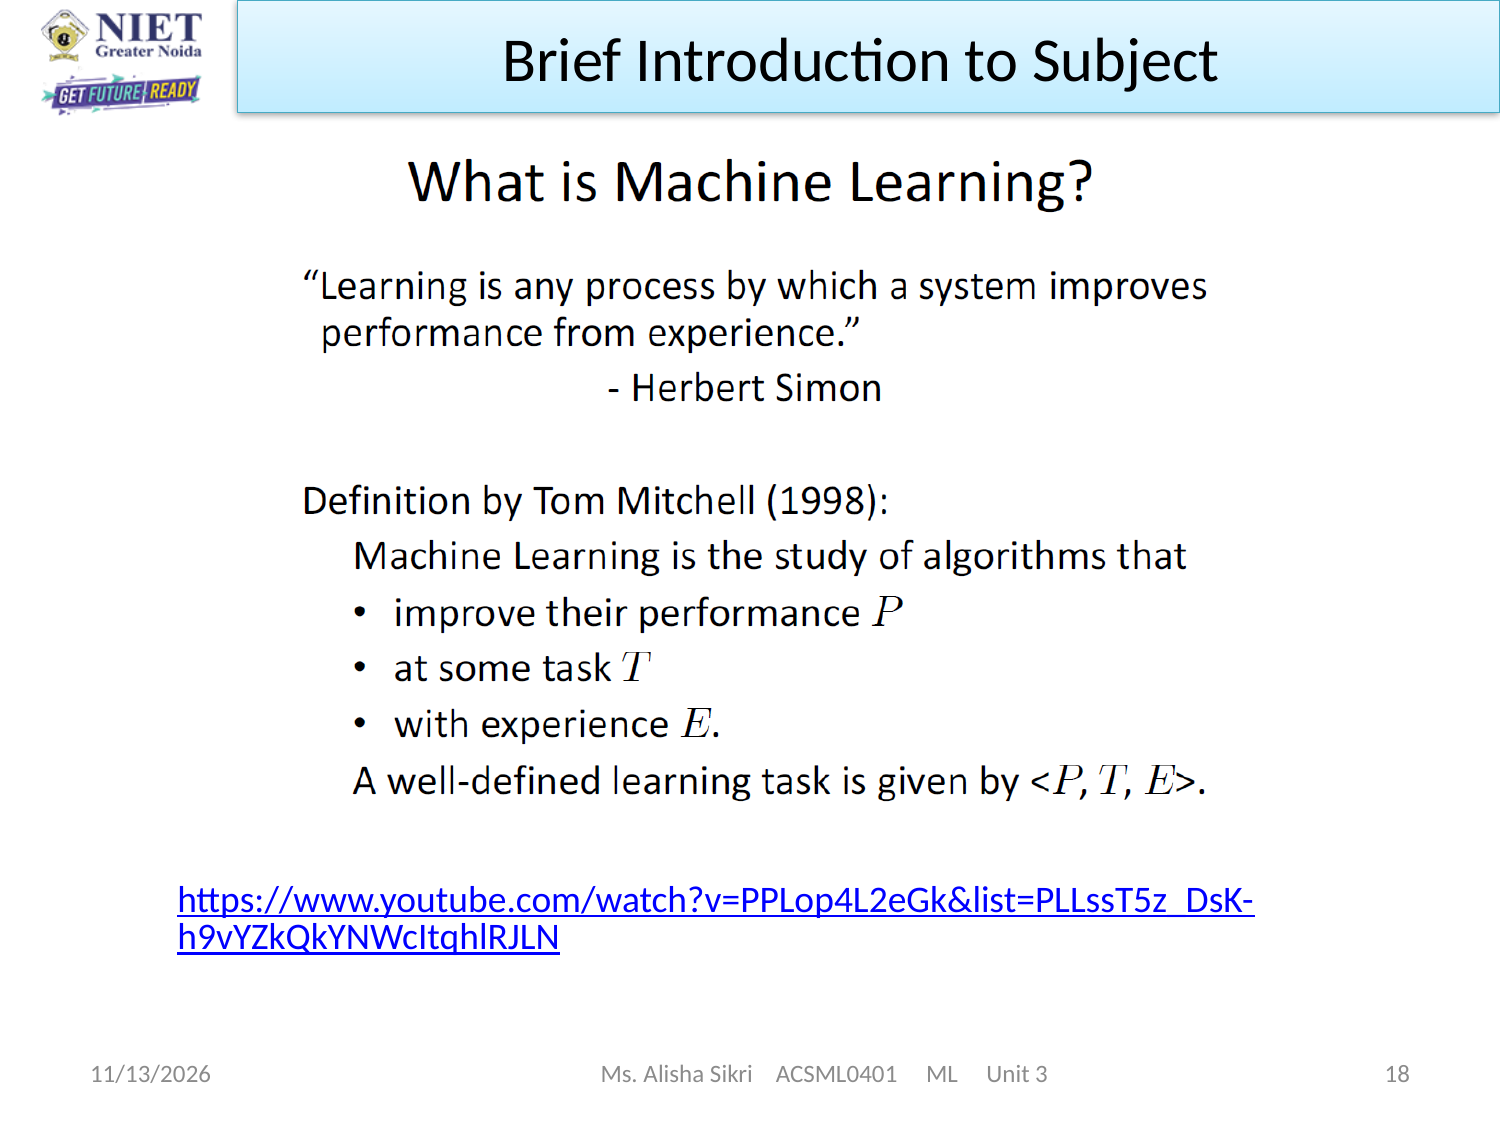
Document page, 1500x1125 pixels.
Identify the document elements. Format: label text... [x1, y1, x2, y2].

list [278, 143, 1229, 845]
text_box Brief Introduction to Subject [237, 0, 1500, 113]
slide_number 18 [1074, 1042, 1425, 1103]
picture [4, 0, 238, 125]
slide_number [75, 1042, 412, 1103]
text_box https://www.youtube.com/watch?v=PPLop4L2eGk&list=PLLssT5z_DsK-h9vYZkQkYNWcItqhlRJLN [162, 867, 1275, 973]
footer Ms. Alisha Sikri ACSML0401 ML Unit 3 [412, 1042, 1074, 1103]
